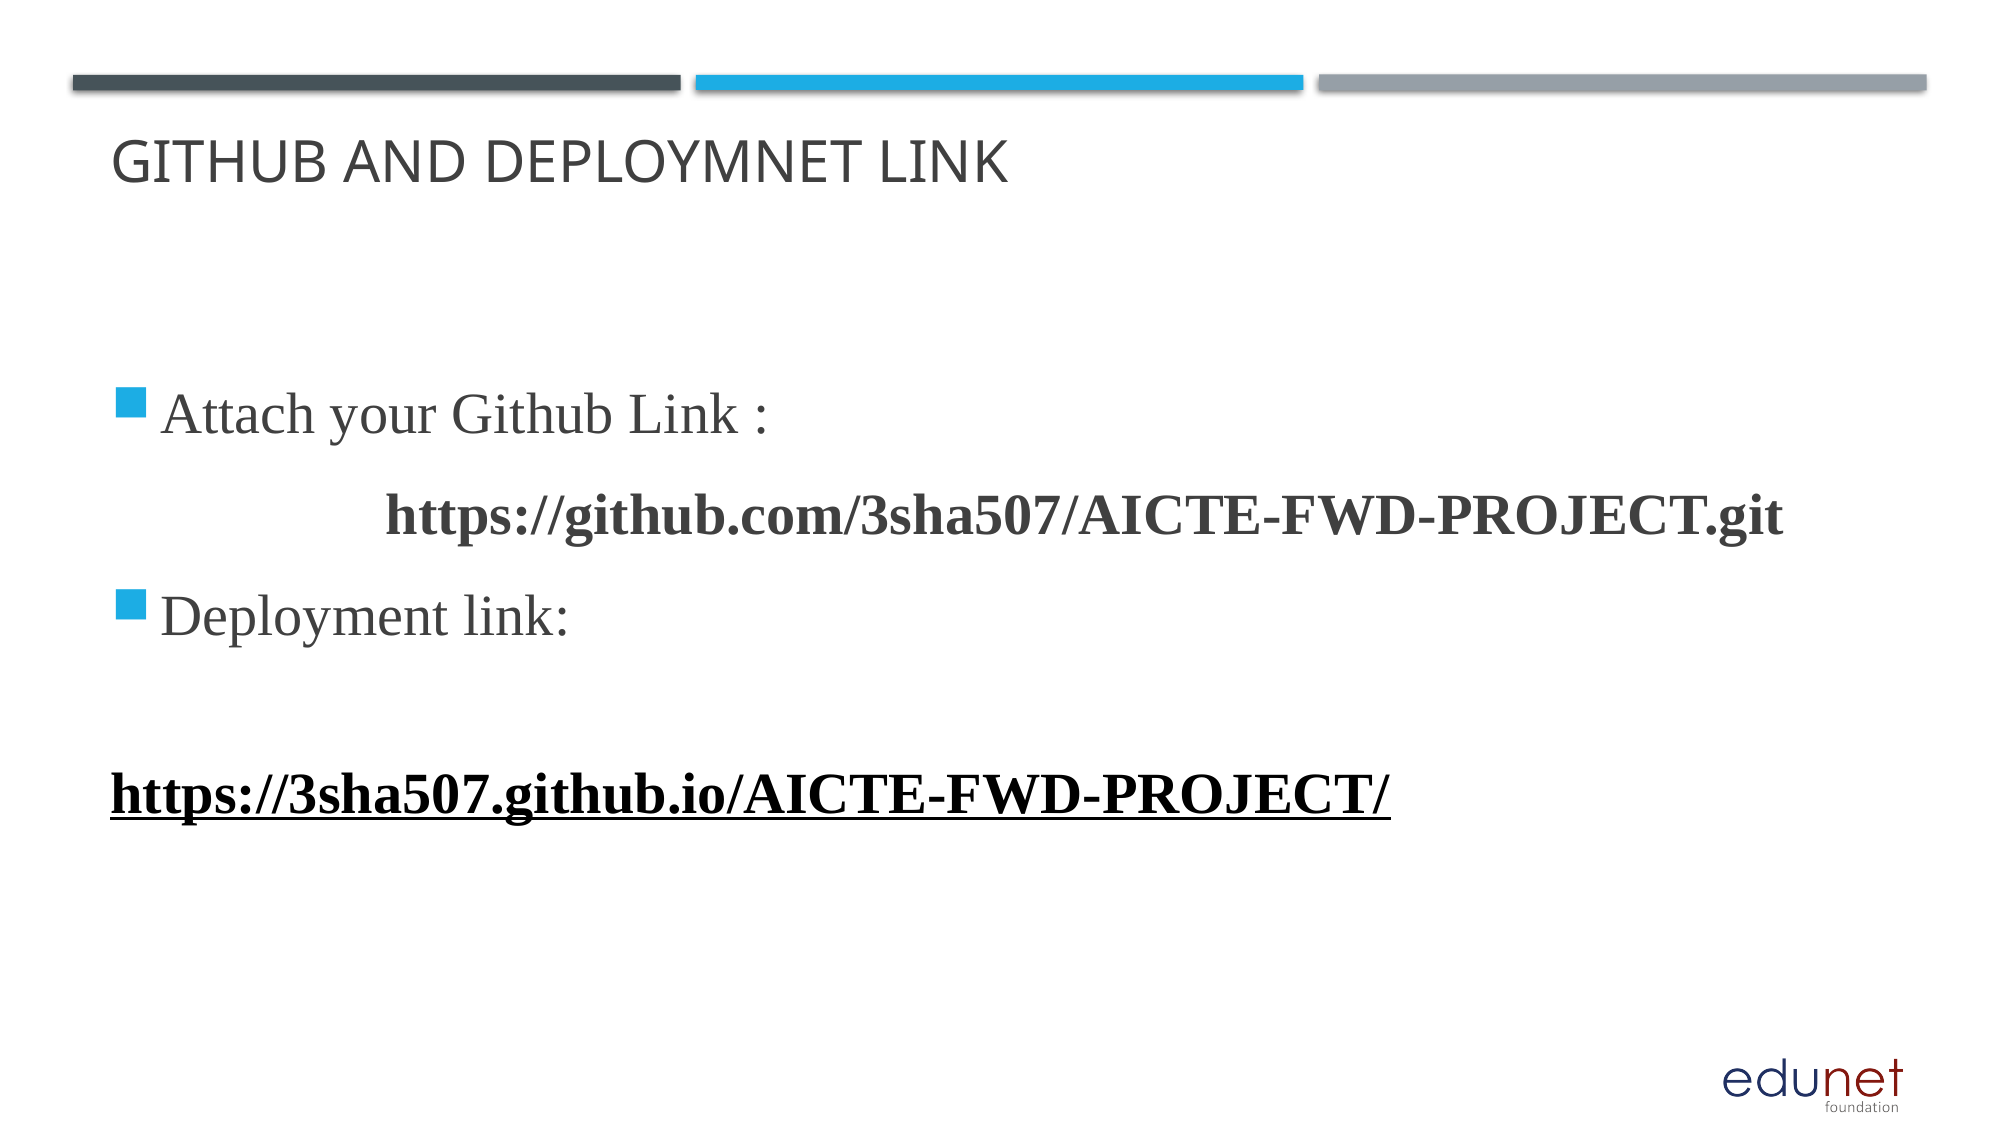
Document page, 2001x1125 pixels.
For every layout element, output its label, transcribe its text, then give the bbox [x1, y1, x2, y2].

picture [1719, 1056, 1905, 1116]
list Attach your Github Link : https://github.com/3sha507/AICTE-FWD-PROJECT.git Deployment link: https://3sha507.github.io/AICTE-FWD-PROJECT/ [95, 213, 1905, 981]
title GITHUB AND DEPLOYMNET LINK [95, 115, 1905, 203]
